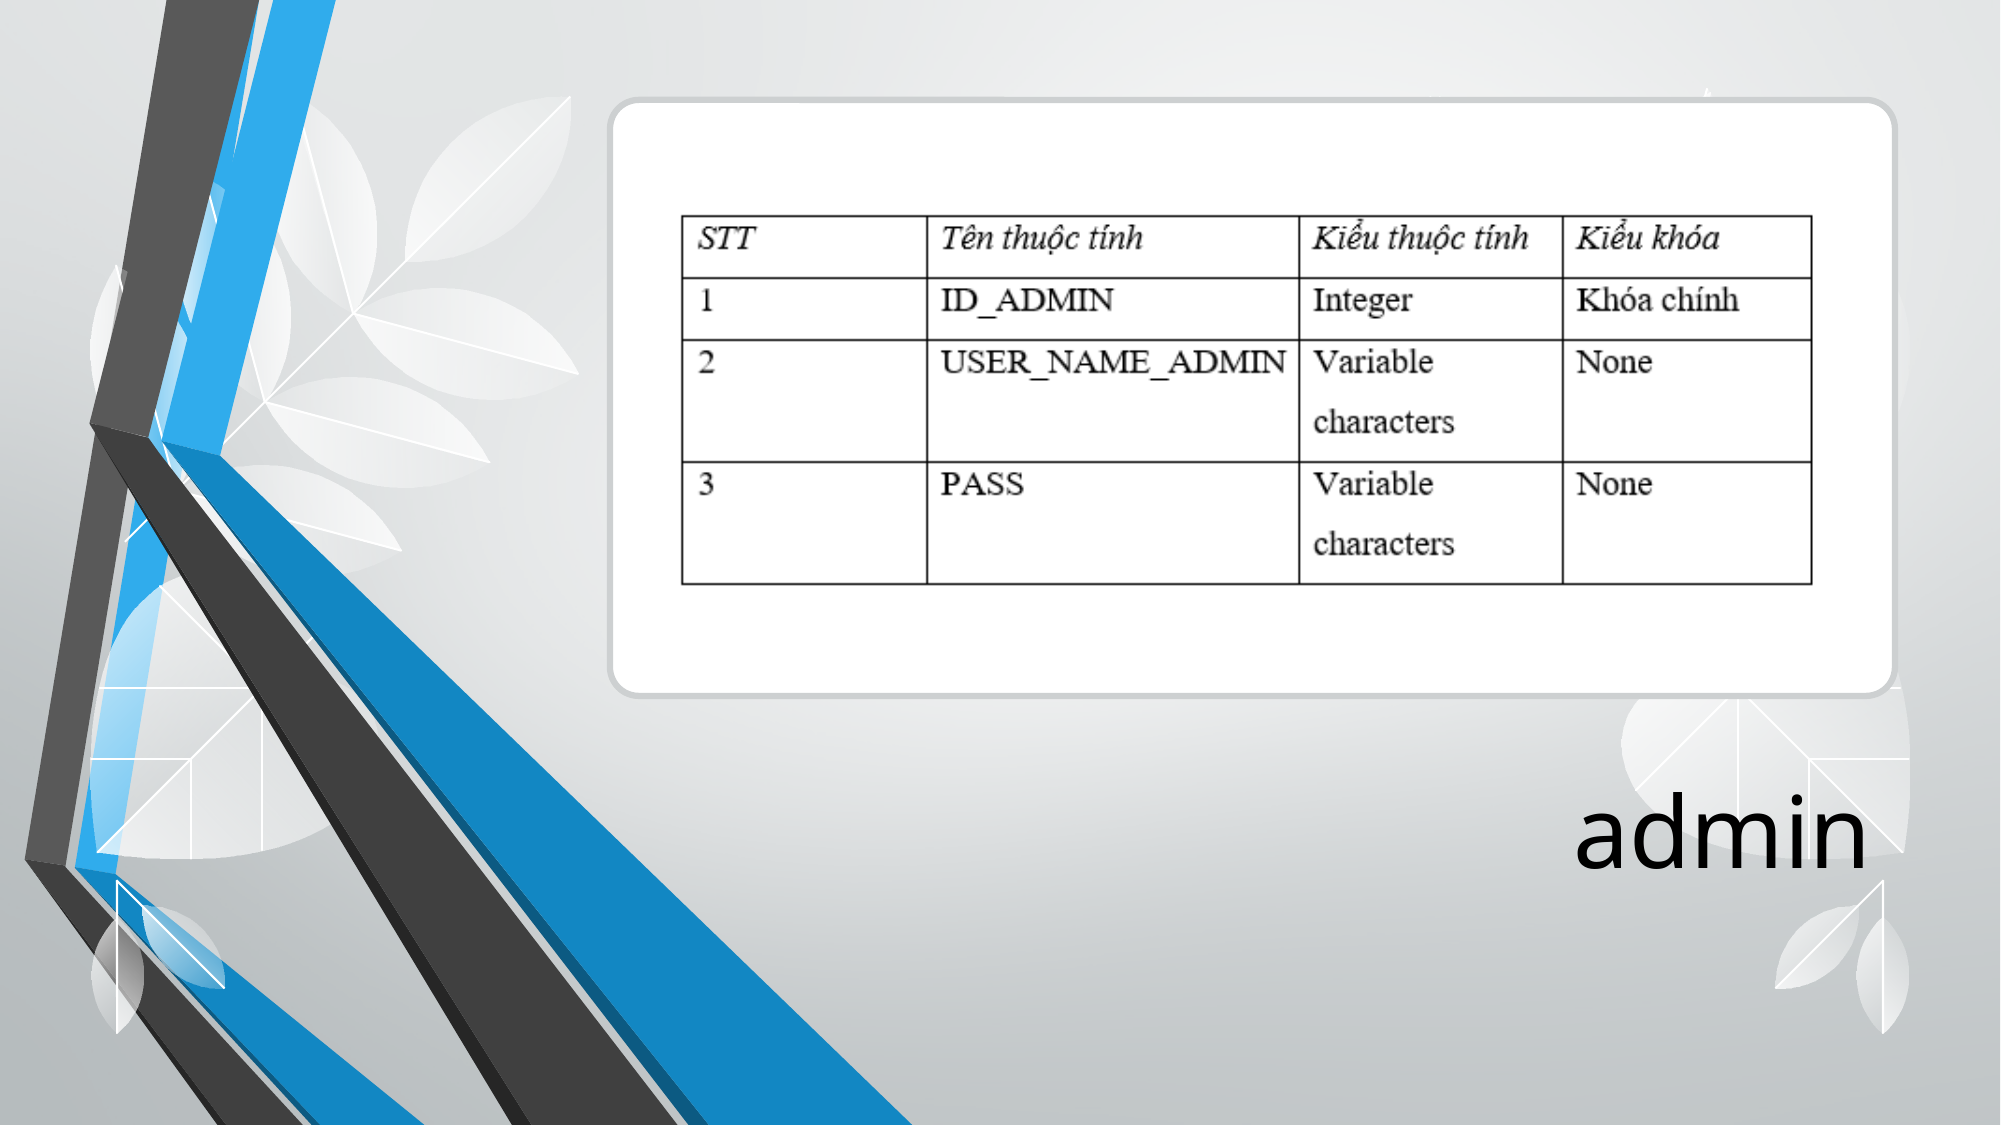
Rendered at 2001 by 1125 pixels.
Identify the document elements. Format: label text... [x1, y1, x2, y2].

title admin [913, 748, 1887, 896]
picture [663, 195, 1841, 609]
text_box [89, 0, 913, 1125]
text_box [913, 98, 1897, 698]
